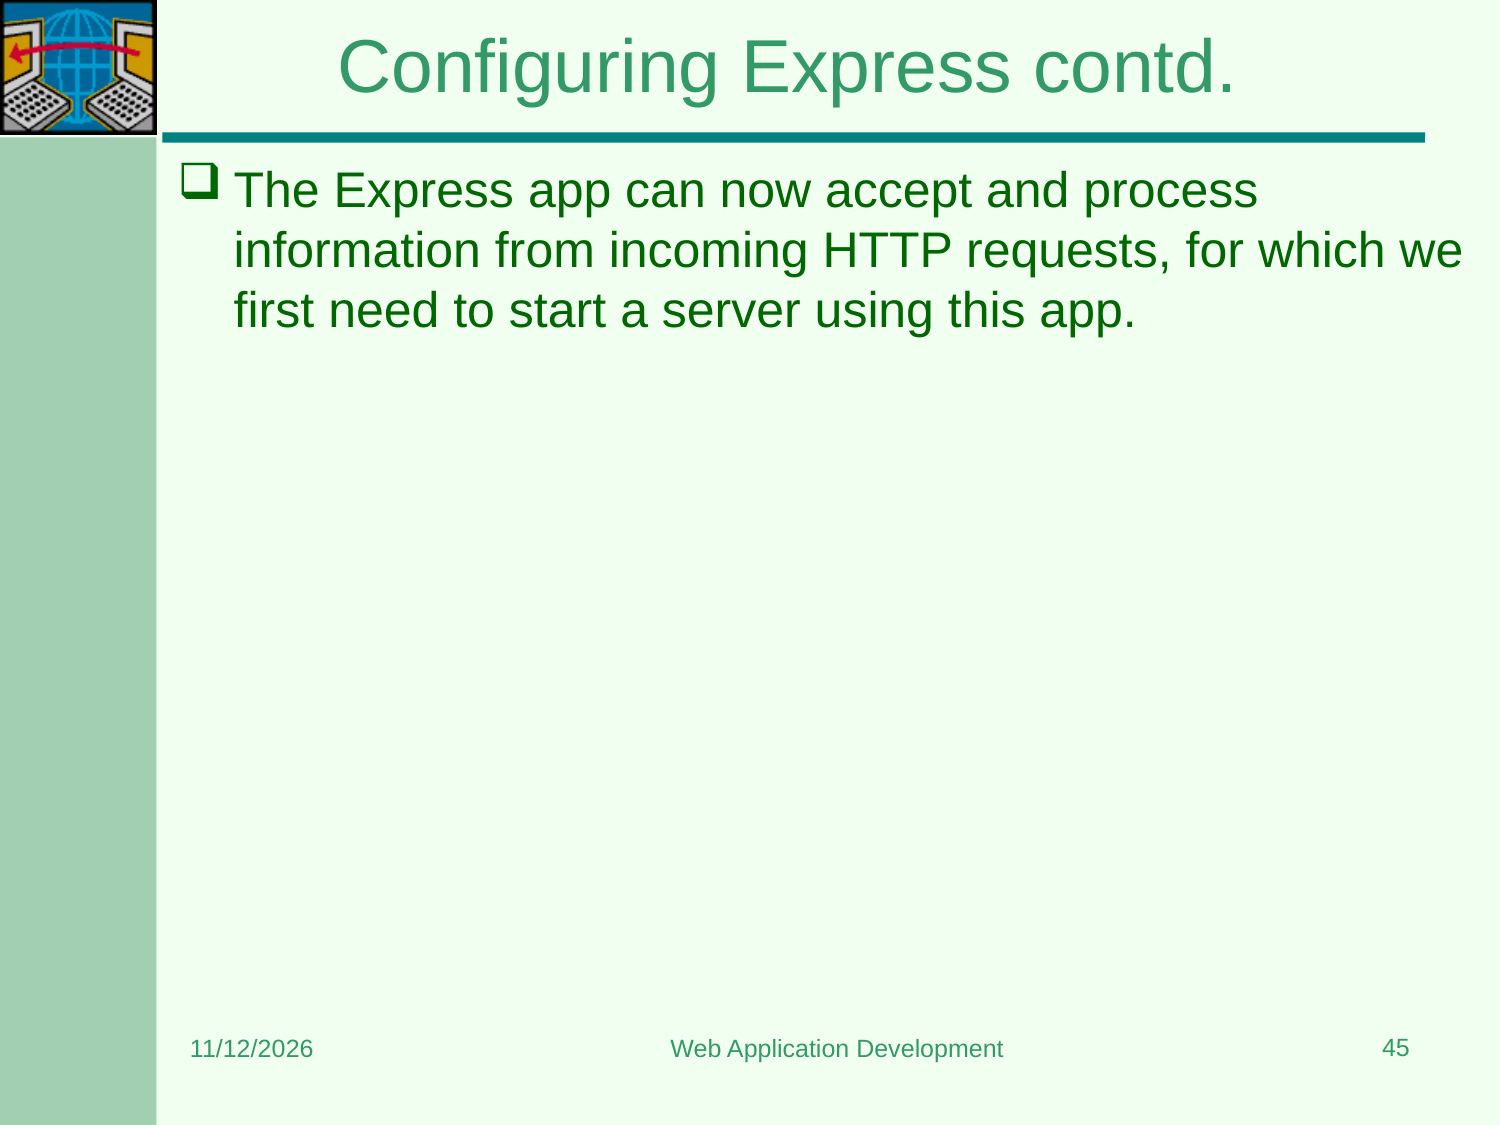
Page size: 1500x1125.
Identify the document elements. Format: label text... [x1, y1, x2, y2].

title Configuring Express contd. [150, 0, 1425, 125]
list The Express app can now accept and process information from incoming HTTP requests, for which we first need to start a server using this app. [162, 149, 1488, 1013]
picture [0, 0, 157, 135]
slide_number 45 [1237, 1024, 1426, 1103]
footer Web Application Development [462, 1024, 1213, 1104]
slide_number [174, 1024, 438, 1104]
